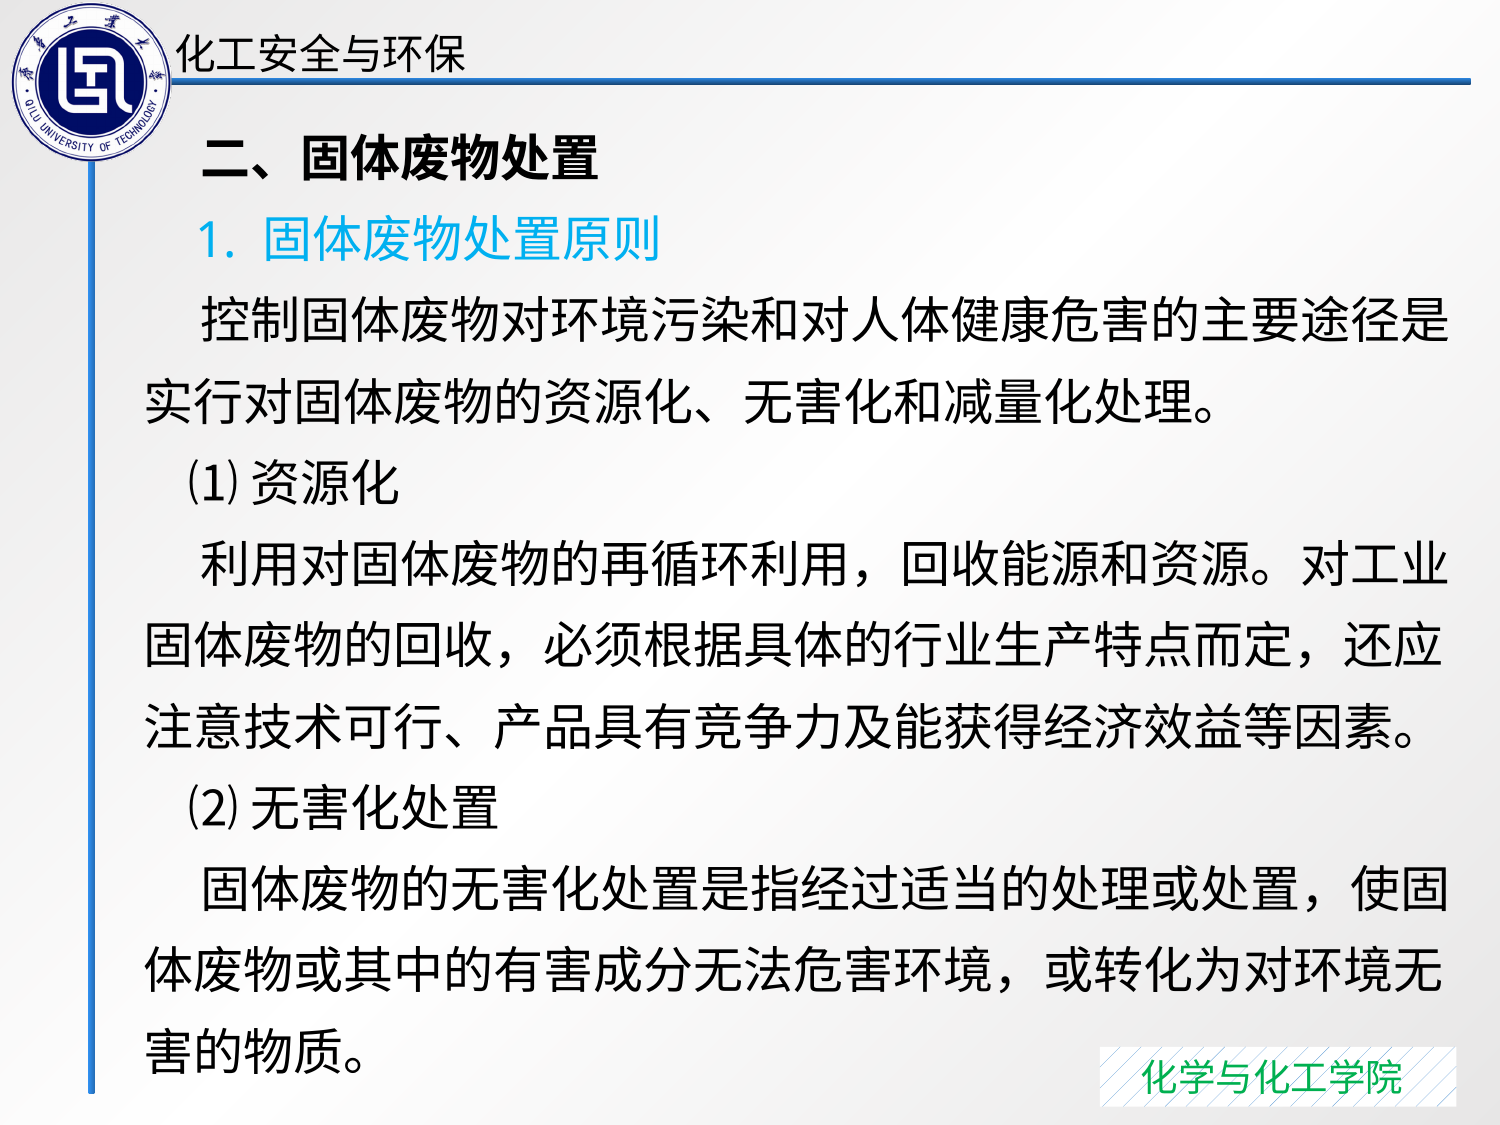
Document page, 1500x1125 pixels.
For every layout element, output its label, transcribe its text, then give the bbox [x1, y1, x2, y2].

list 二、固体废物处置 1. 固体废物处置原则 控制固体废物对环境污染和对人体健康危害的主要途径是实行对固体废物的资源化、无害化和减量化处理。 ⑴资源化 利用对固体废物的再循环利用，回收能源和资源。对工业固体废物的回收，必须根据具体的行业生产特点而定，还应注意技术可行、产品具有竞争力及能获得经济效益等因素。 ⑵无害化处置 固体废物的无害化处置是指经过适当的处理或处置，使固体废物或其中的有害成分无法危害环境，或转化为对环境无害的物质。 [128, 97, 1471, 1096]
picture [11, 2, 172, 162]
